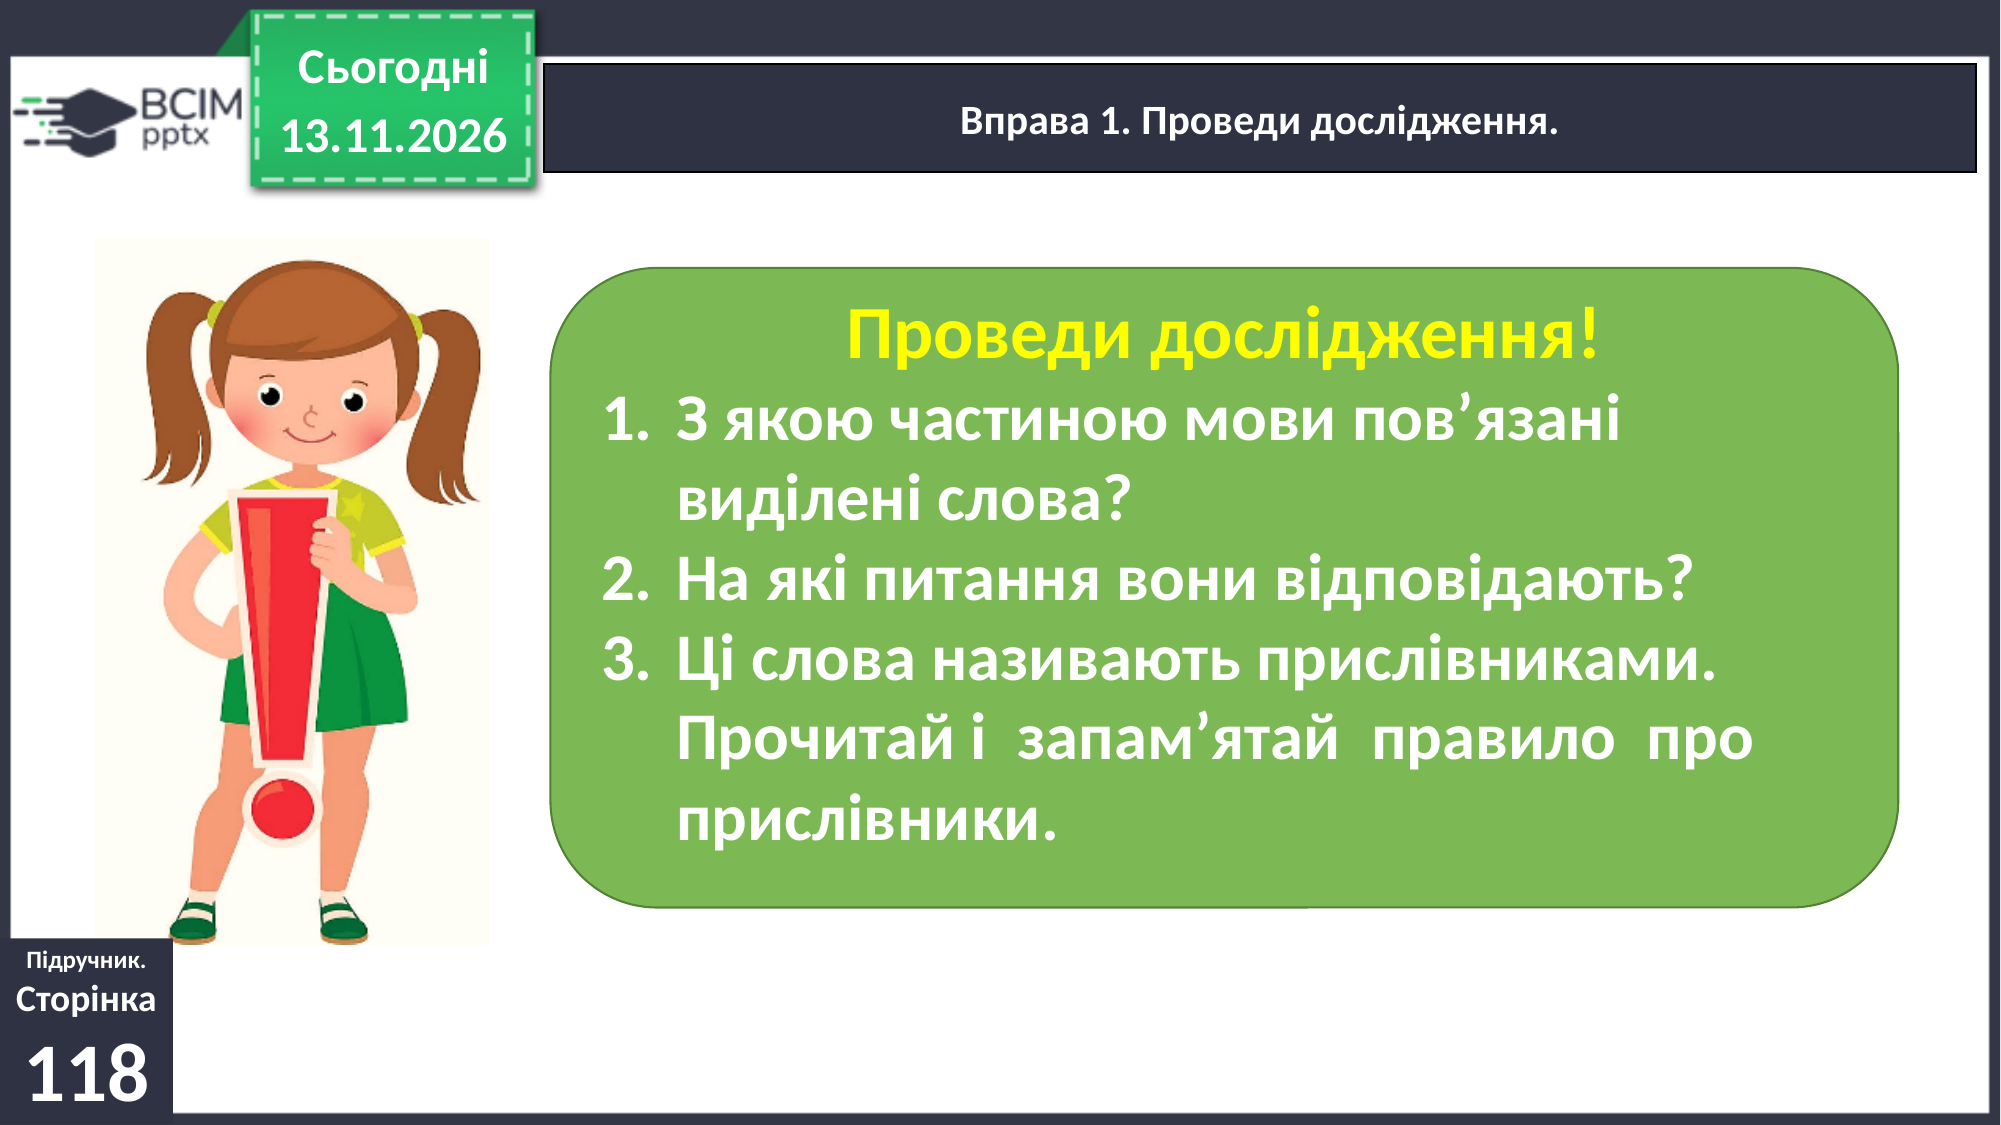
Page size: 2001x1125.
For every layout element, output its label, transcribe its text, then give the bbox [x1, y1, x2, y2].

text_box 22.03.2022 [263, 101, 524, 164]
picture [0, 0, 2001, 1125]
text_box [613, 266, 1836, 276]
text_box Проведи дослідження! З якою частиною мови пов’язані виділені слова? На які питання вони відповідають? Ці слова називають прислівниками. Прочитай і запам’ятай правило про прислівники. [586, 276, 1863, 861]
text_box Вправа 1. Проведи дослідження. [543, 63, 1977, 173]
text_box Сьогодні [284, 26, 535, 101]
text_box [549, 293, 1900, 909]
text_box Підручник. Сторінка 118 [0, 937, 174, 1125]
